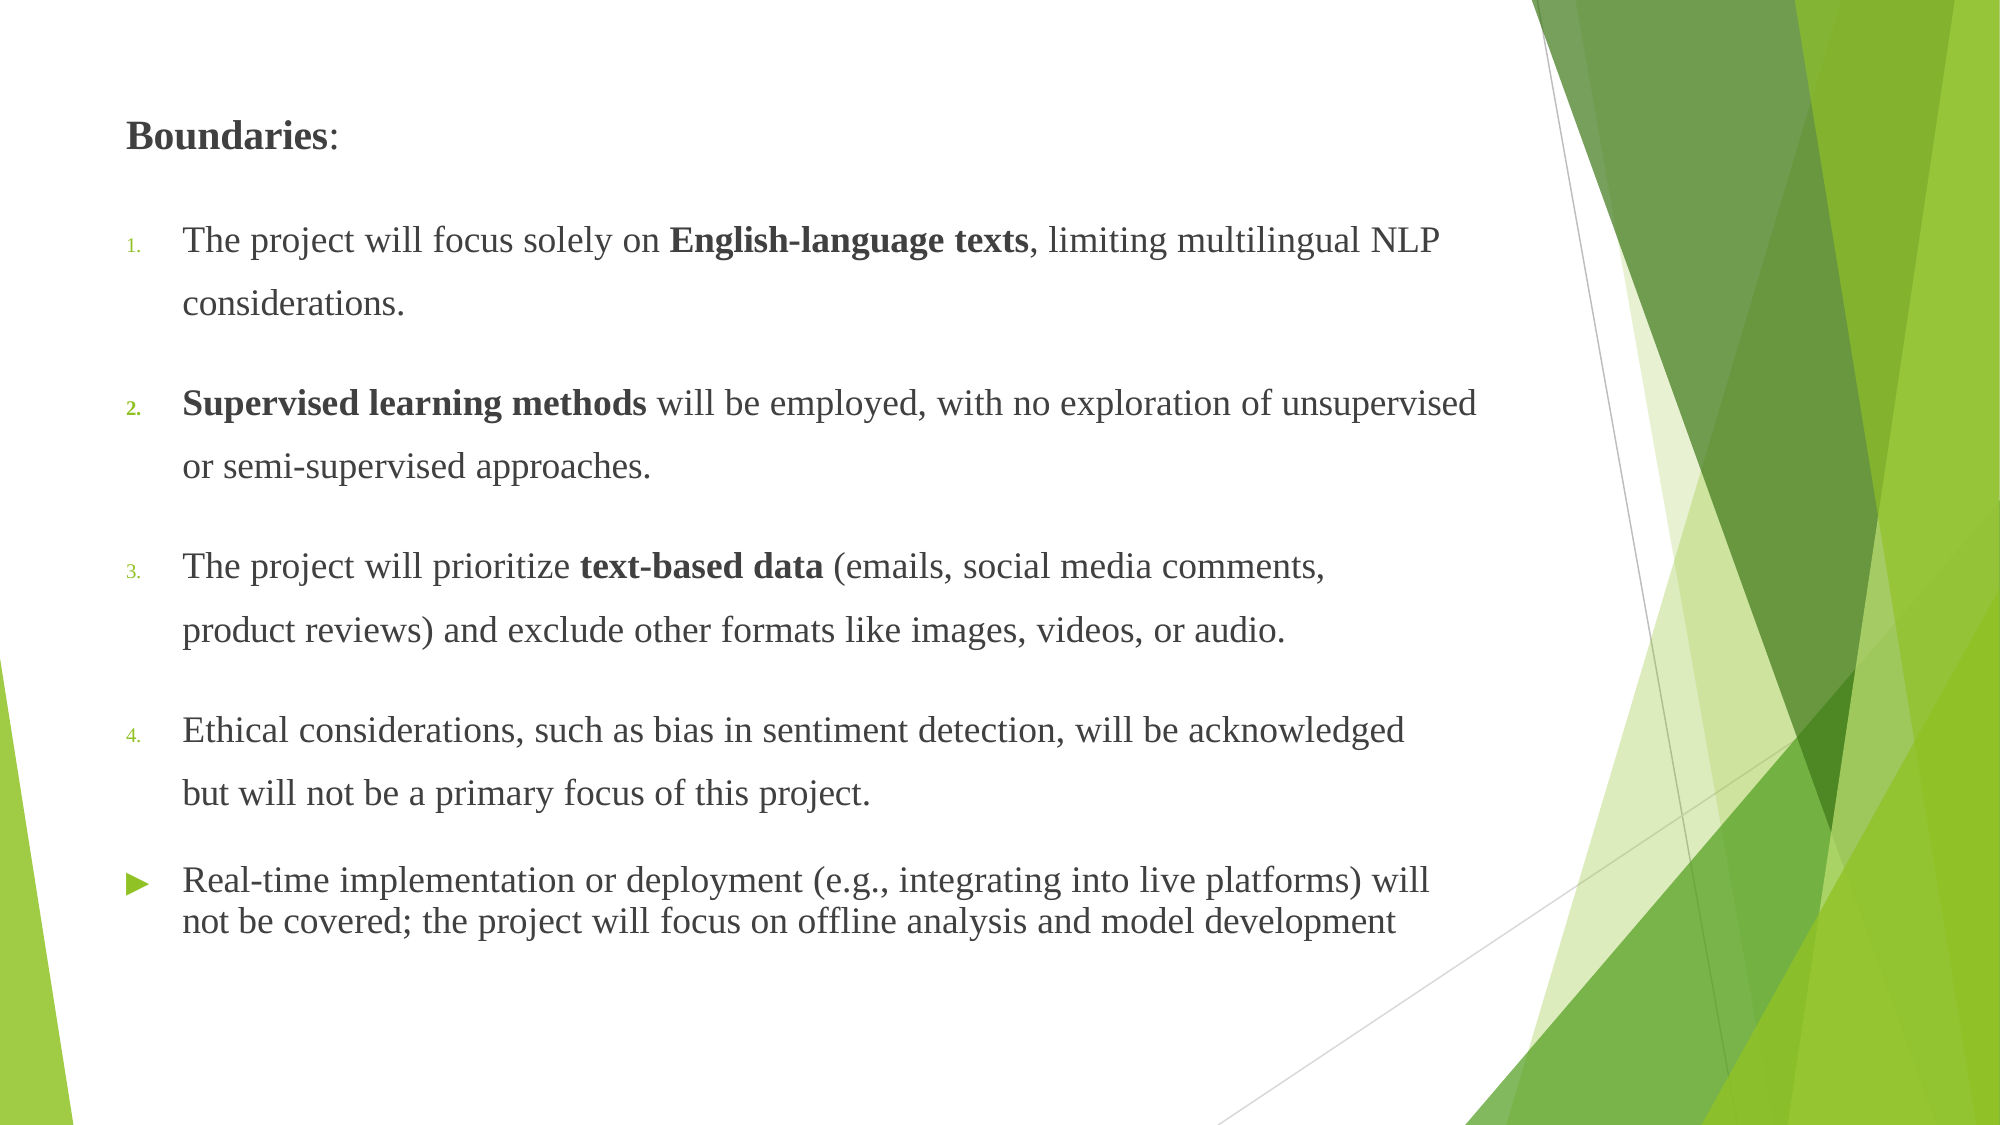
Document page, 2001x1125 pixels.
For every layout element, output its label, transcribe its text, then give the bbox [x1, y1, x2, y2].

text_box 1. The project will focus solely on English-language texts, limiting multilingual NLP considerations. 2. Supervised learning methods will be employed, with no exploration of unsupervised or semi-supervised approaches. 3. The project will prioritize text-based data (emails, social media comments, product reviews) and exclude other formats like images, videos, or audio. 4. Ethical considerations, such as bias in sentiment detection, will be acknowledged but will not be a primary focus of this project. ▶ Real-time implementation or deployment (e.g., integrating into live platforms) will not be covered; the project will focus on offline analysis and model development [124, 194, 1485, 941]
title Boundaries: [124, 106, 345, 194]
